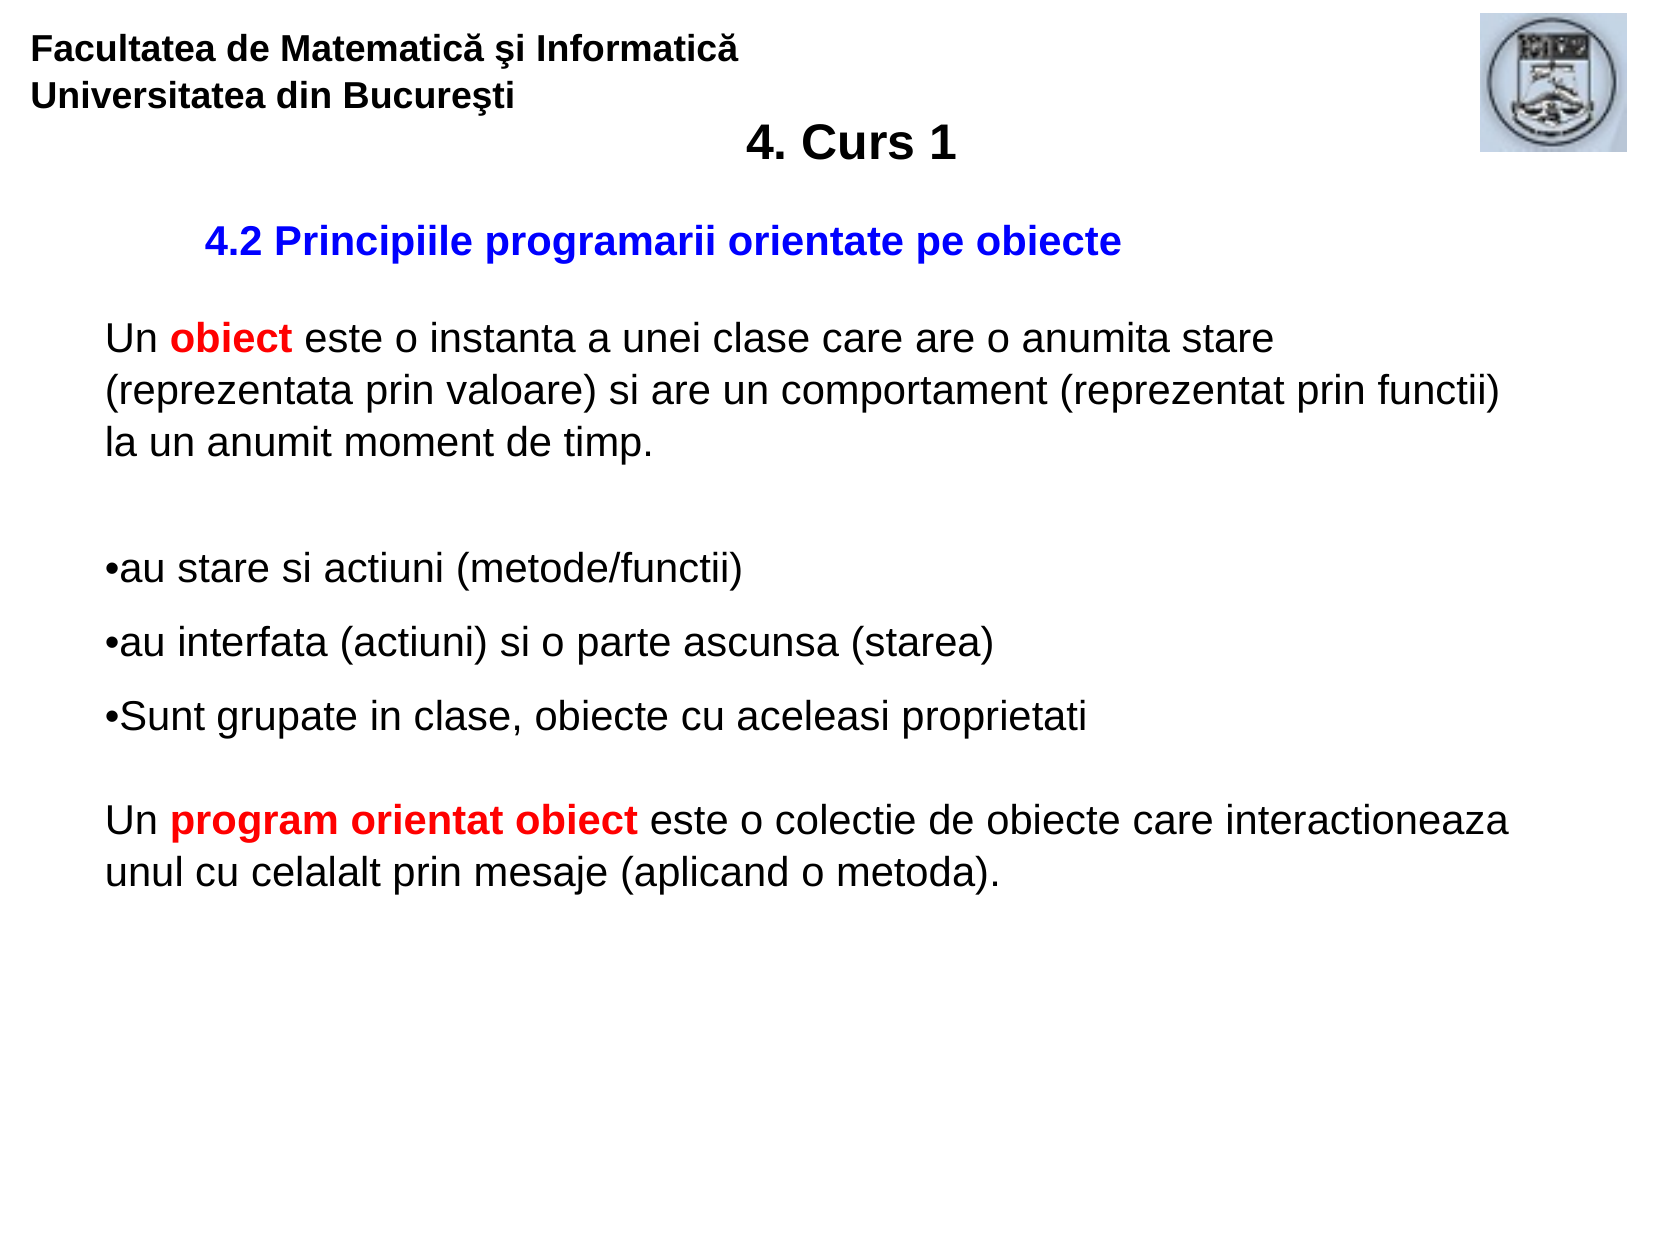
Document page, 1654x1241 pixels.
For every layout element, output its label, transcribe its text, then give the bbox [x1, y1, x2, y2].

text_box 4. Curs 1 [639, 107, 1065, 171]
text_box Un obiect este o instanta a unei clase care are o anumita stare (reprezentata prin valoare) si are un comportament (reprezentat prin functii) la un anumit moment de timp. •au stare si actiuni (metode/functii) •au interfata (actiuni) si o parte ascunsa (starea) •Sunt grupate in clase, obiecte cu aceleasi proprietati Un program orientat obiect este o colectie de obiecte care interactioneaza unul cu celalalt prin mesaje (aplicand o metoda). [90, 301, 1537, 938]
text_box Facultatea de Matematică şi Informatică Universitatea din Bucureşti [13, 13, 841, 123]
text_box 4.2 Principiile programarii orientate pe obiecte [39, 181, 1425, 257]
picture [1480, 13, 1627, 152]
